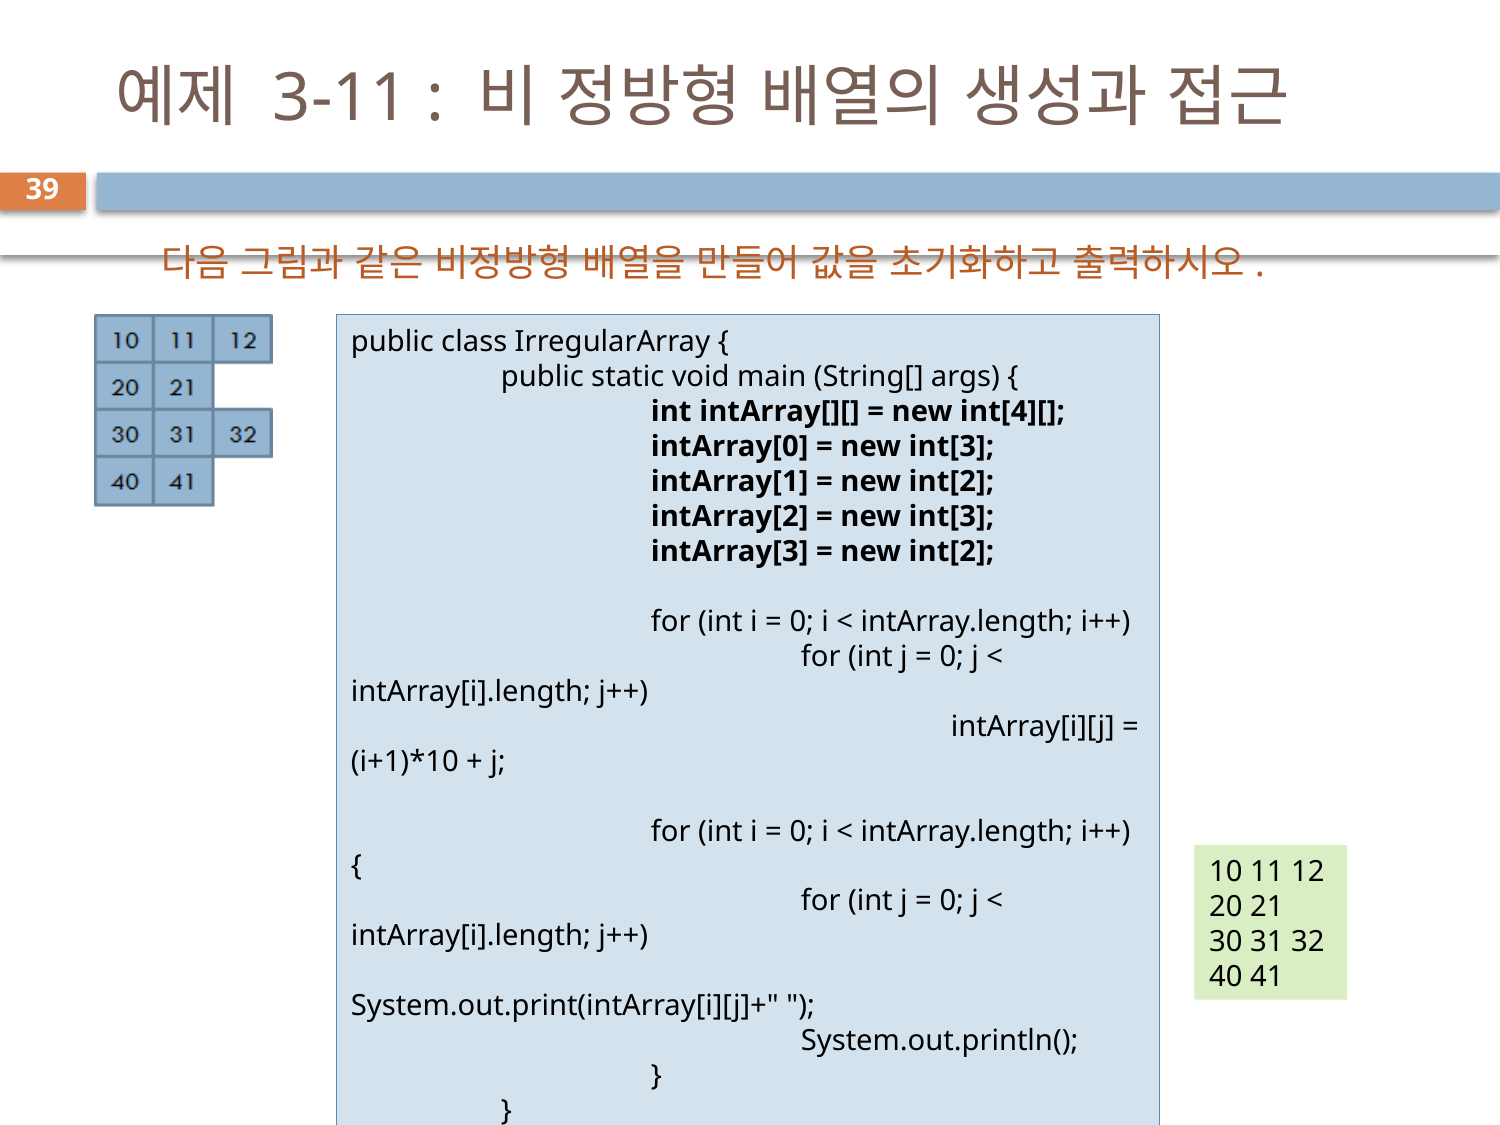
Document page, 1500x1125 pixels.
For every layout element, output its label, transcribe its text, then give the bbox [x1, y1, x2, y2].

text_box 다음 그림과 같은 비정방형 배열을 만들어 값을 초기화하고 출력하시오. [146, 231, 1280, 292]
text_box public class IrregularArray { public static void main (String[] args) { int intArray[][] = new int[4][]; intArray[0] = new int[3]; intArray[1] = new int[2]; intArray[2] = new int[3]; intArray[3] = new int[2]; for (int i = 0; i < intArray.length; i++) for (int j = 0; j < intArray[i].length; j++) intArray[i][j] = (i+1)*10 + j; for (int i = 0; i < intArray.length; i++) { for (int j = 0; j < intArray[i].length; j++) System.out.print(intArray[i][j]+" "); System.out.println(); } } } [336, 314, 1160, 1125]
title 예제 3-11 : 비 정방형 배열의 생성과 접근 [100, 75, 1438, 149]
picture [93, 314, 273, 511]
slide_number 39 [0, 170, 87, 211]
text_box [0, 0, 1500, 75]
text_box 10 11 12 20 21 30 31 32 40 41 [1194, 845, 1348, 1000]
